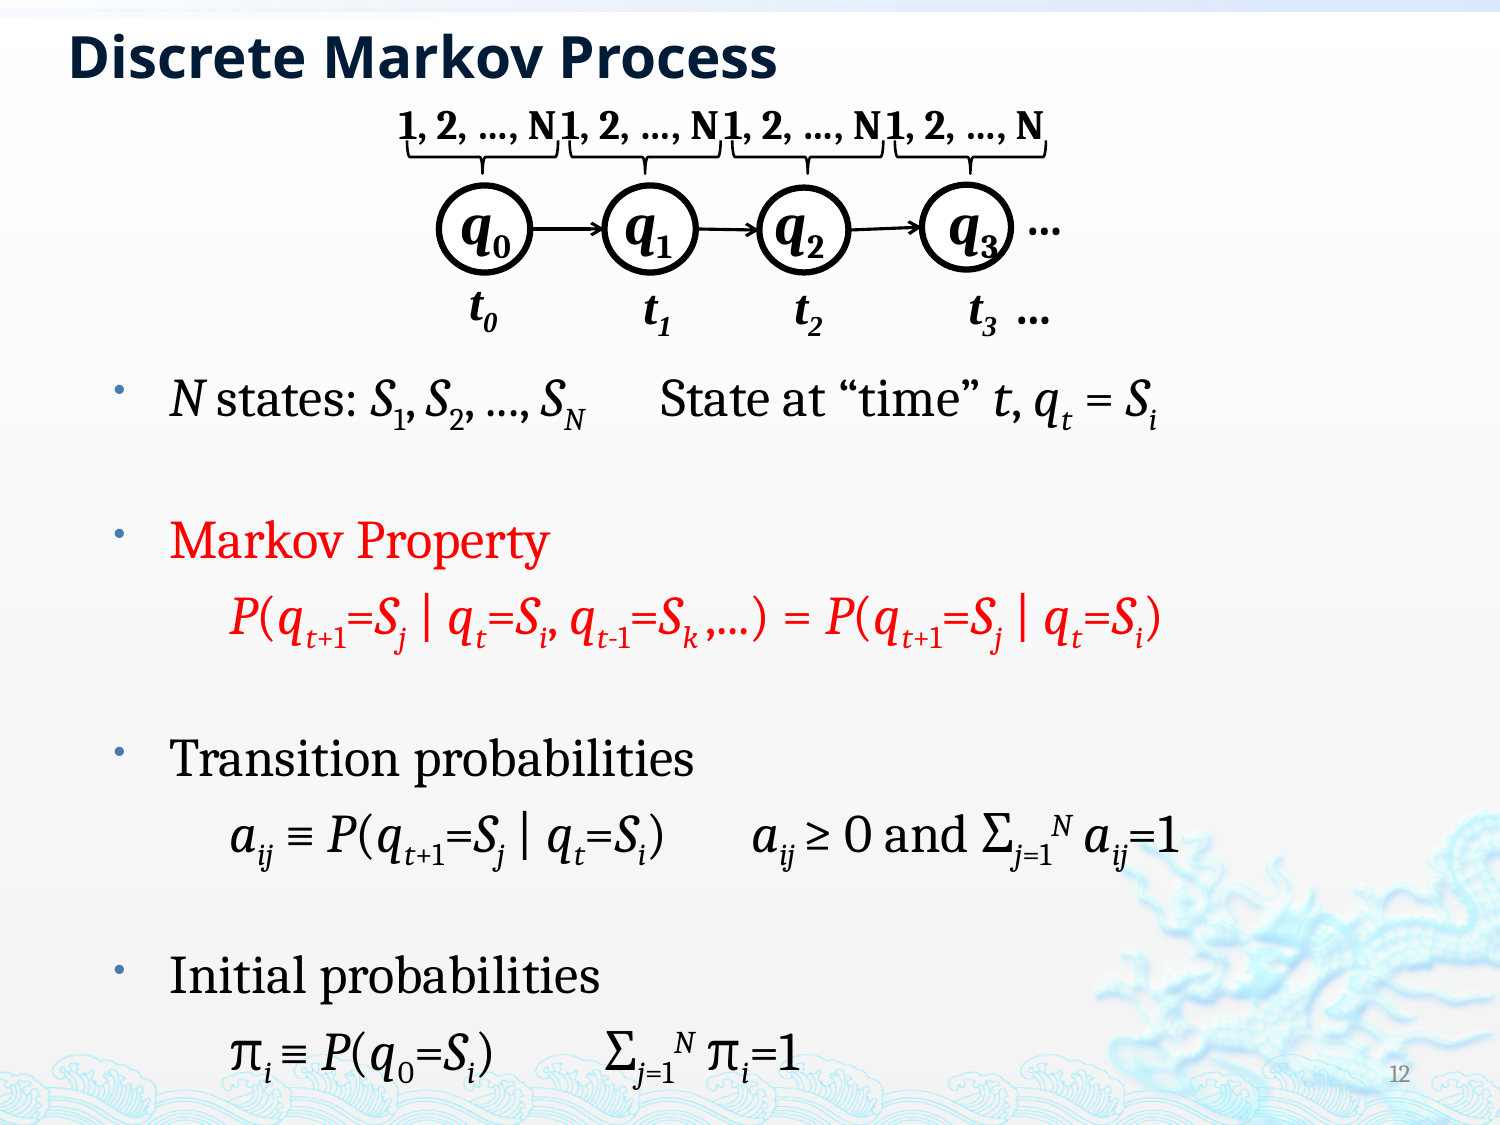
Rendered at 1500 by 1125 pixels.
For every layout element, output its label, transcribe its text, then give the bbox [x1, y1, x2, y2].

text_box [383, 89, 1082, 339]
slide_number 12 [1074, 1042, 1425, 1103]
title Discrete Markov Process [53, 7, 1329, 103]
list N states: S1, S2, ..., SN State at “time” t, qt = Si Markov Property P(qt+1=Sj | qt=Si, qt-1=Sk ,...) = P(qt+1=Sj | qt=Si) Transition probabilities aij ≡ P(qt+1=Sj | qt=Si) aij ≥ 0 and Σj=1N aij=1 Initial probabilities πi ≡ P(q0=Si) Σj=1N πi=1 [100, 355, 1376, 1106]
